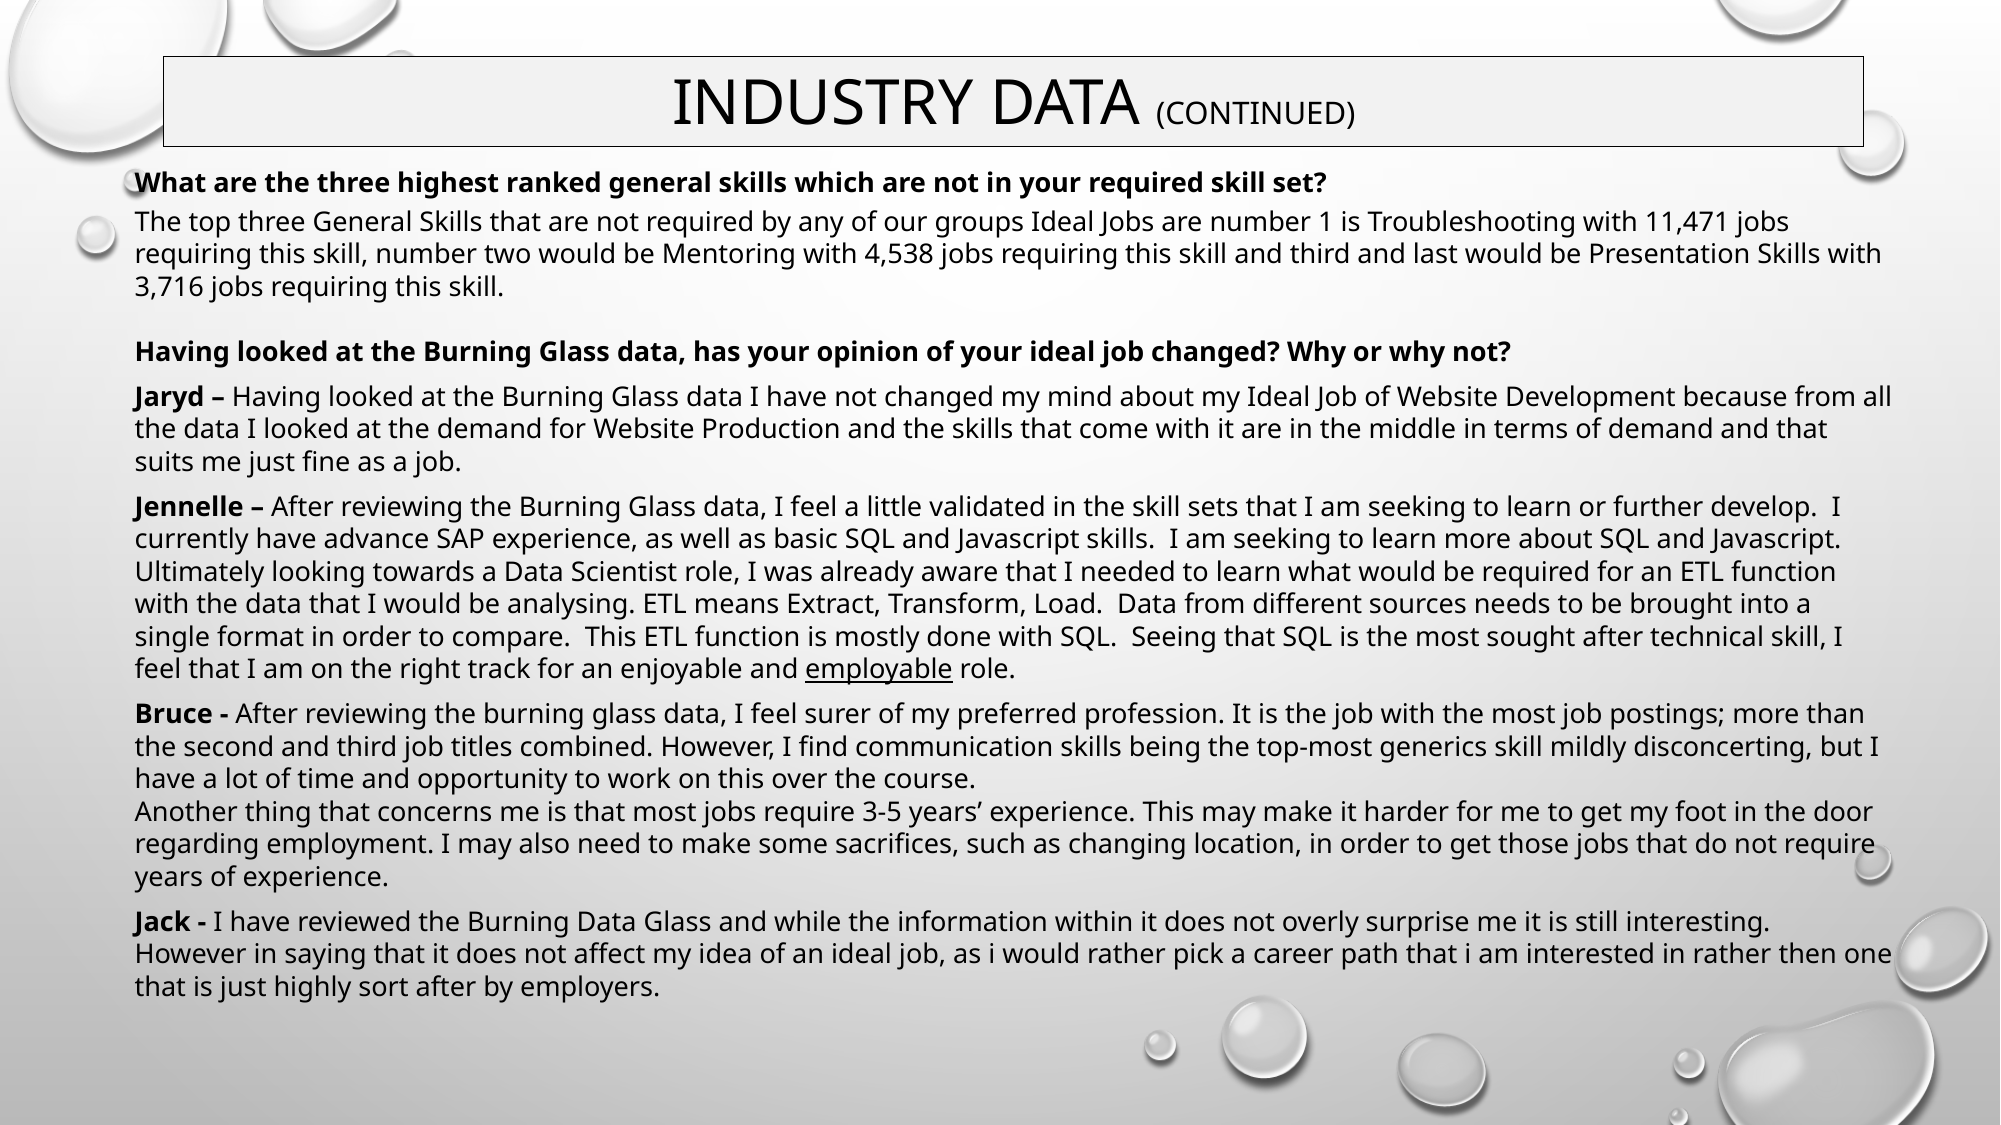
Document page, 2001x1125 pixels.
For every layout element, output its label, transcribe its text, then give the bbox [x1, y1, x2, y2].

picture [0, 0, 2000, 1125]
text_box INDUSTRY DATA (continued) [163, 56, 1864, 147]
text_box What are the three highest ranked general skills which are not in your required skill set? The top three General Skills that are not required by any of our groups Ideal Jobs are number 1 is Troubleshooting with 11,471 jobs requiring this skill, number two would be Mentoring with 4,538 jobs requiring this skill and third and last would be Presentation Skills with 3,716 jobs requiring this skill. Having looked at the Burning Glass data, has your opinion of your ideal job changed? Why or why not? Jaryd – Having looked at the Burning Glass data I have not changed my mind about my Ideal Job of Website Development because from all the data I looked at the demand for Website Production and the skills that come with it are in the middle in terms of demand and that suits me just fine as a job. Jennelle – After reviewing the Burning Glass data, I feel a little validated in the skill sets that I am seeking to learn or further develop. I currently have advance SAP experience, as well as basic SQL and Javascript skills. I am seeking to learn more about SQL and Javascript. Ultimately looking towards a Data Scientist role, I was already aware that I needed to learn what would be required for an ETL function with the data that I would be analysing. ETL means Extract, Transform, Load. Data from different sources needs to be brought into a single format in order to compare. This ETL function is mostly done with SQL. Seeing that SQL is the most sought after technical skill, I feel that I am on the right track for an enjoyable and employable role. Bruce - After reviewing the burning glass data, I feel surer of my preferred profession. It is the job with the most job postings; more than the second and third job titles combined. However, I find communication skills being the top-most generics skill mildly disconcerting, but I have a lot of time and opportunity to work on this over the course. Another thing that concerns me is that most jobs require 3-5 years’ experience. This may make it harder for me to get my foot in the door regarding employment. I may also need to make some sacrifices, such as changing location, in order to get those jobs that do not require years of experience. Jack - I have reviewed the Burning Data Glass and while the information within it does not overly surprise me it is still interesting. However in saying that it does not affect my idea of an ideal job, as i would rather pick a career path that i am interested in rather then one that is just highly sort after by employers. [119, 158, 1908, 1009]
